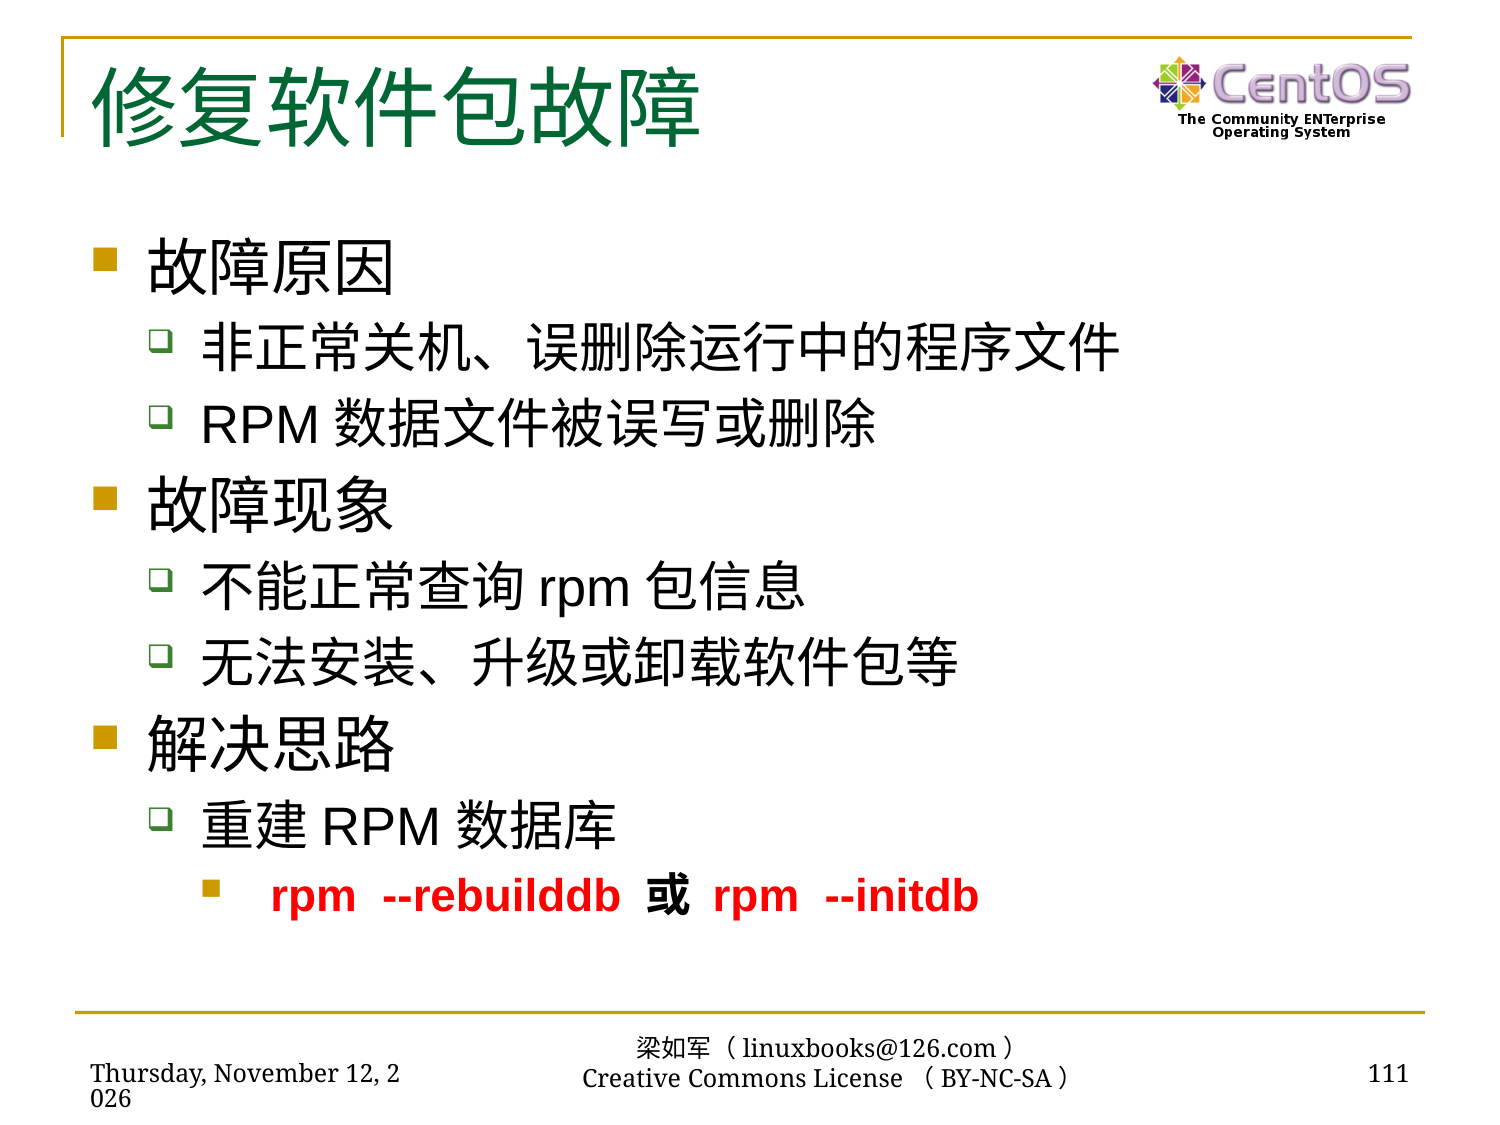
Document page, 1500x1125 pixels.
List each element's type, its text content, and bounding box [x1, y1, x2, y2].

slide_number 111 [1074, 1023, 1426, 1100]
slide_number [74, 1023, 426, 1100]
footer 梁如军（linuxbooks@126.com） Creative Commons License（BY-NC-SA） [395, 1024, 1270, 1101]
title 修复软件包故障 [74, 45, 1426, 219]
list 故障原因 非正常关机、误删除运行中的程序文件 RPM数据文件被误写或删除 故障现象 不能正常查询rpm包信息 无法安装、升级或卸载软件包等 解决思路 重建RPM数据库 rpm --rebuilddb 或 rpm --initdb [74, 219, 1426, 1006]
